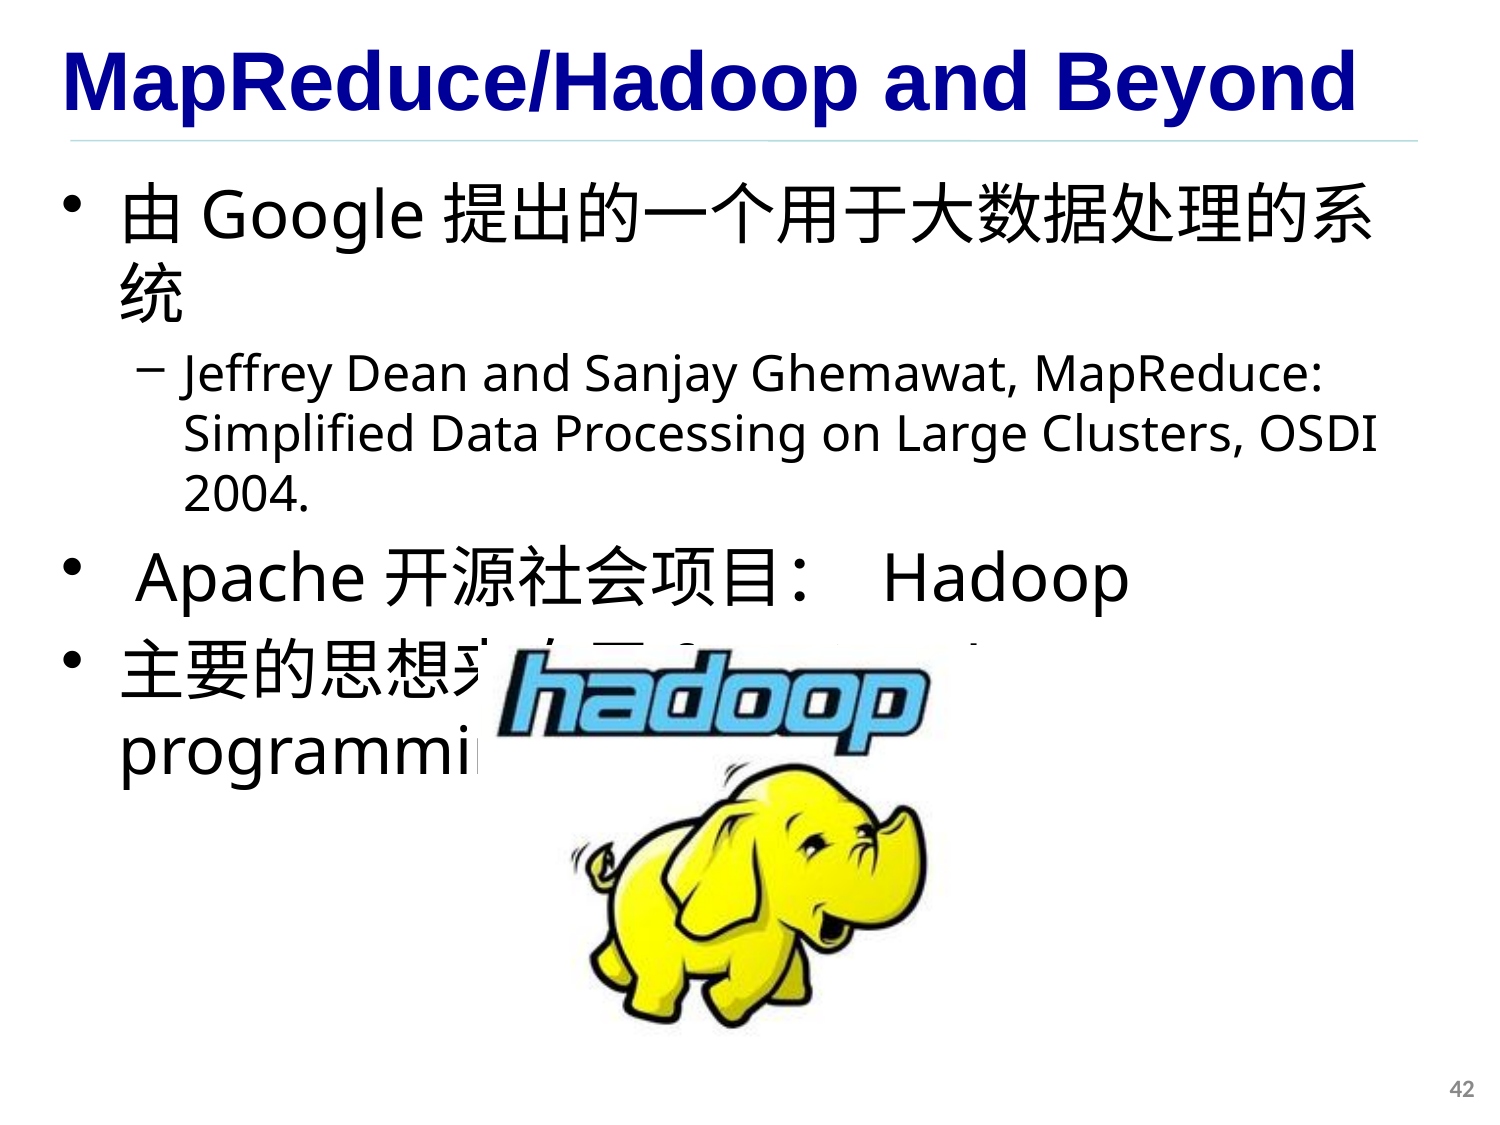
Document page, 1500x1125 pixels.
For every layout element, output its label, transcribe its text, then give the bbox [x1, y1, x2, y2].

text_box 42 [1139, 1057, 1490, 1118]
picture [478, 644, 1058, 1076]
list 由Google提出的一个用于大数据处理的系统 Jeffrey Dean and Sanjay Ghemawat, MapReduce: Simplified Data Processing on Large Clusters, OSDI 2004. Apache开源社会项目： Hadoop 主要的思想来自于functional programming [46, 163, 1442, 1055]
title MapReduce/Hadoop and Beyond [46, 11, 1419, 143]
